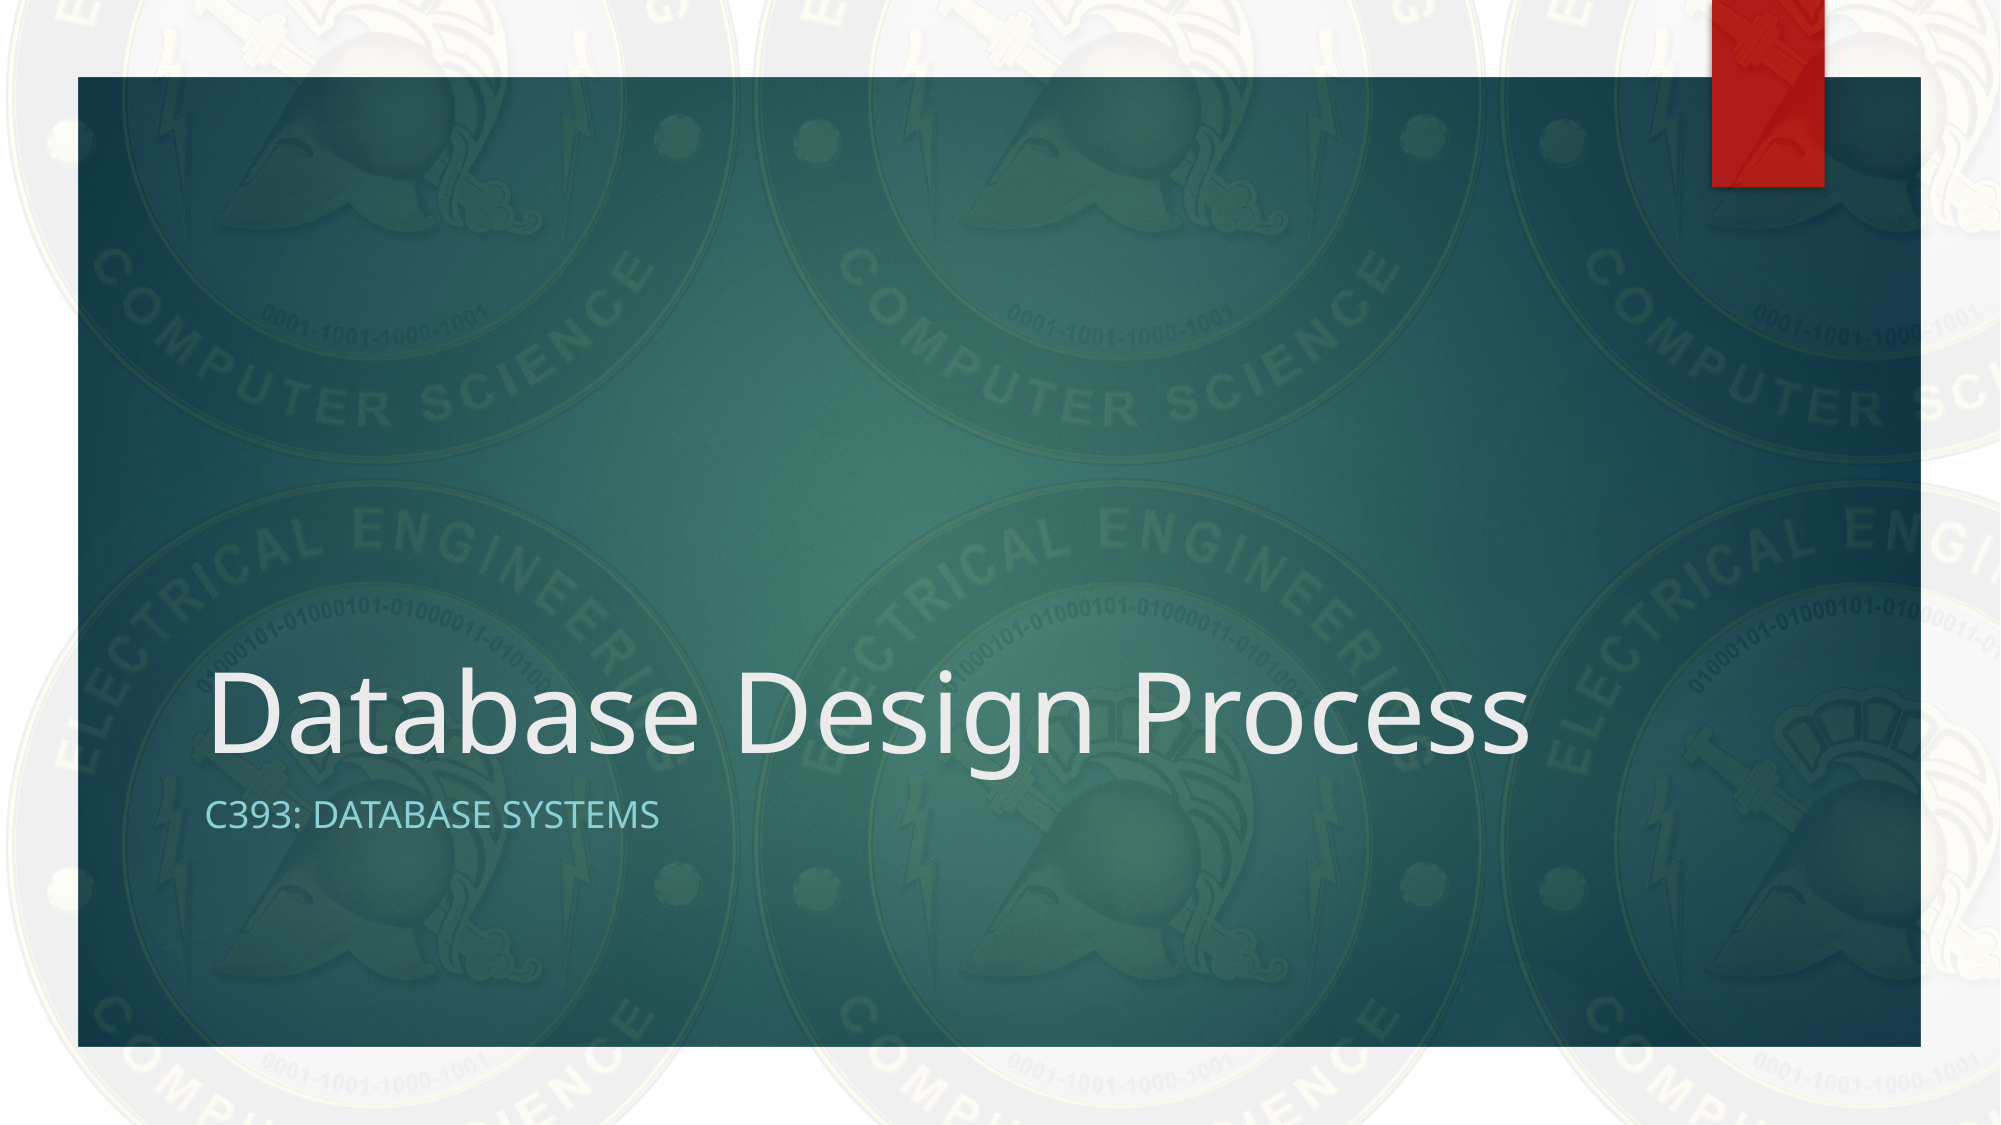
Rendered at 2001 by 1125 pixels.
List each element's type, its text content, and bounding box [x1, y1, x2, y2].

subtitle C393: Database Systems [189, 783, 1638, 925]
title Database Design Process [189, 344, 1638, 783]
